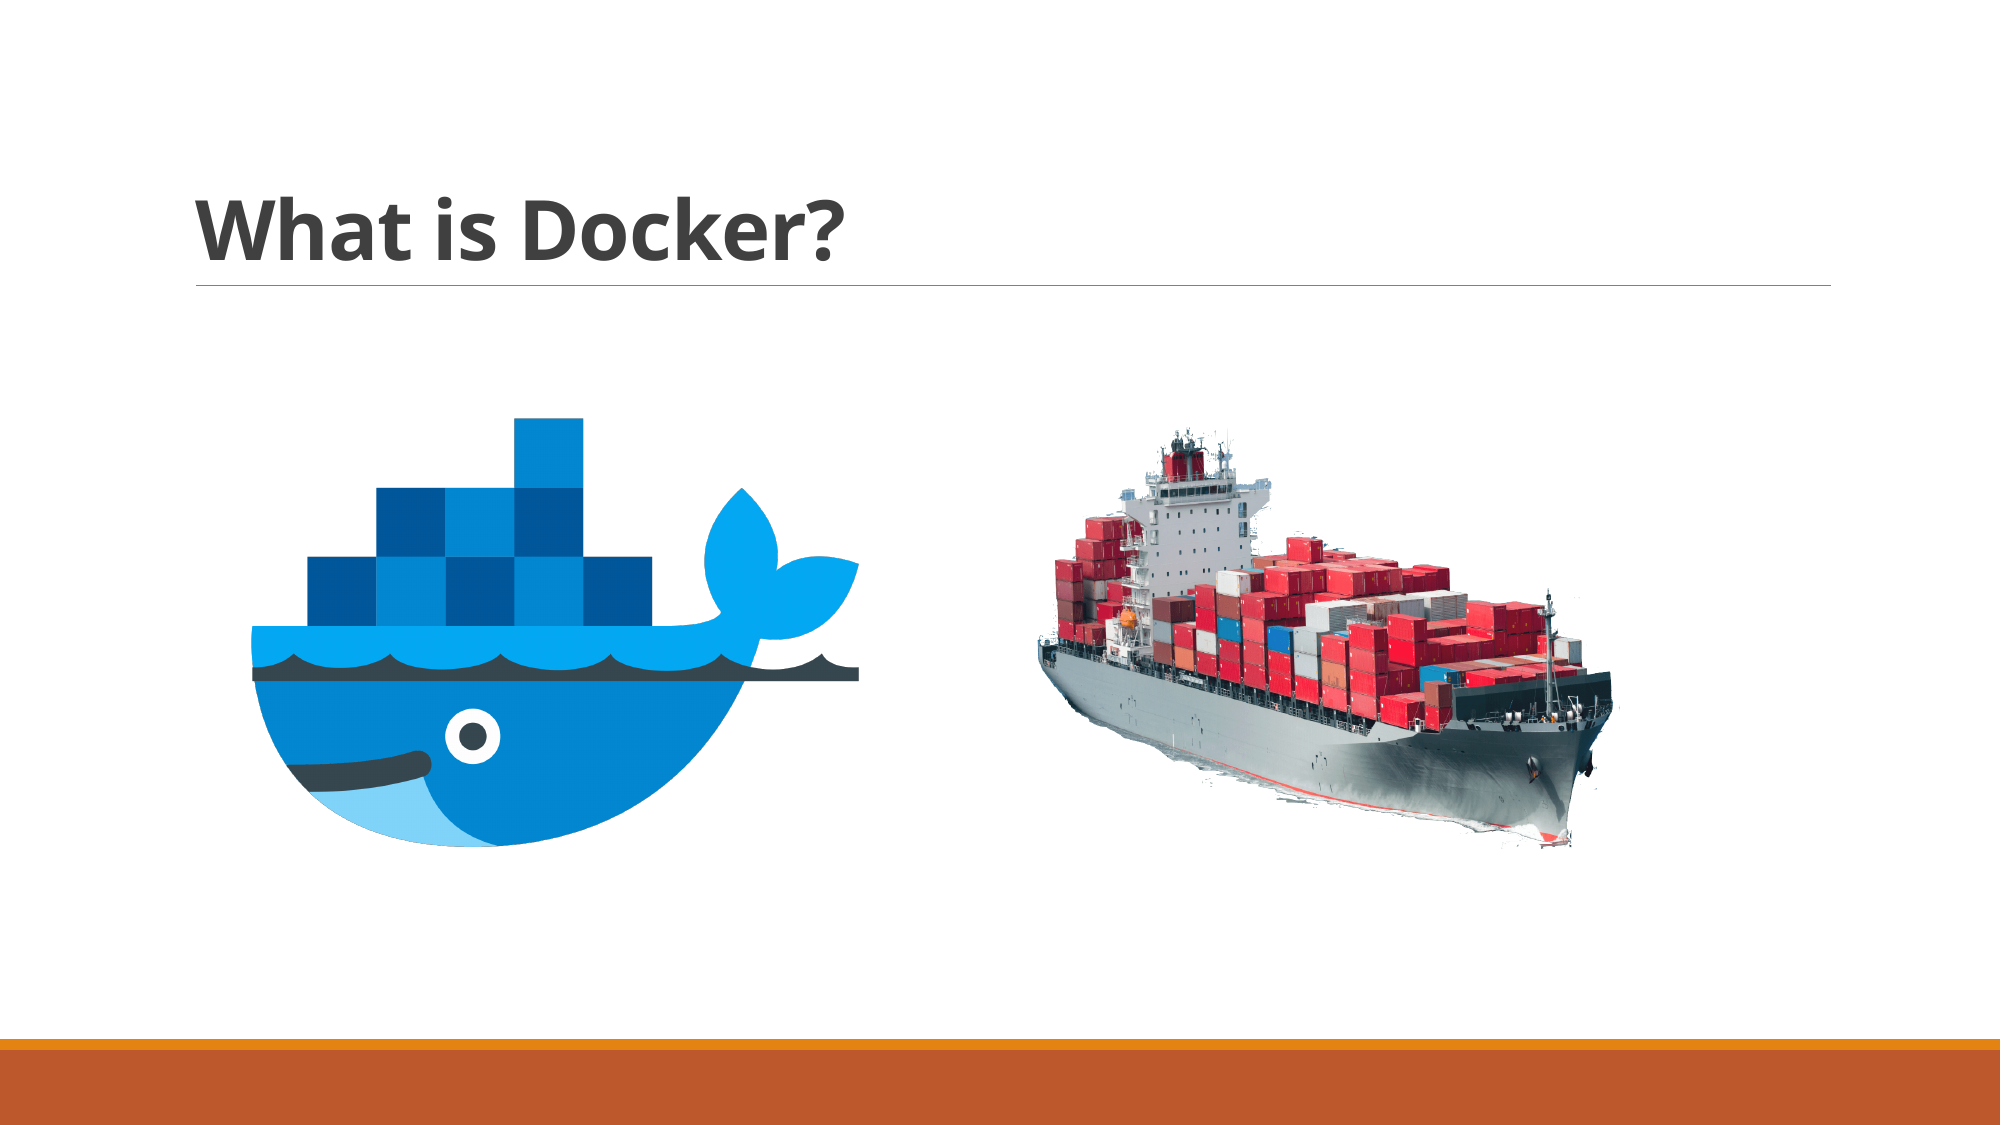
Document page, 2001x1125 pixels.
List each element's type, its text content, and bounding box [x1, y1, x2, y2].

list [251, 418, 860, 848]
title What is Docker? [180, 47, 1830, 285]
picture [1026, 342, 1669, 985]
